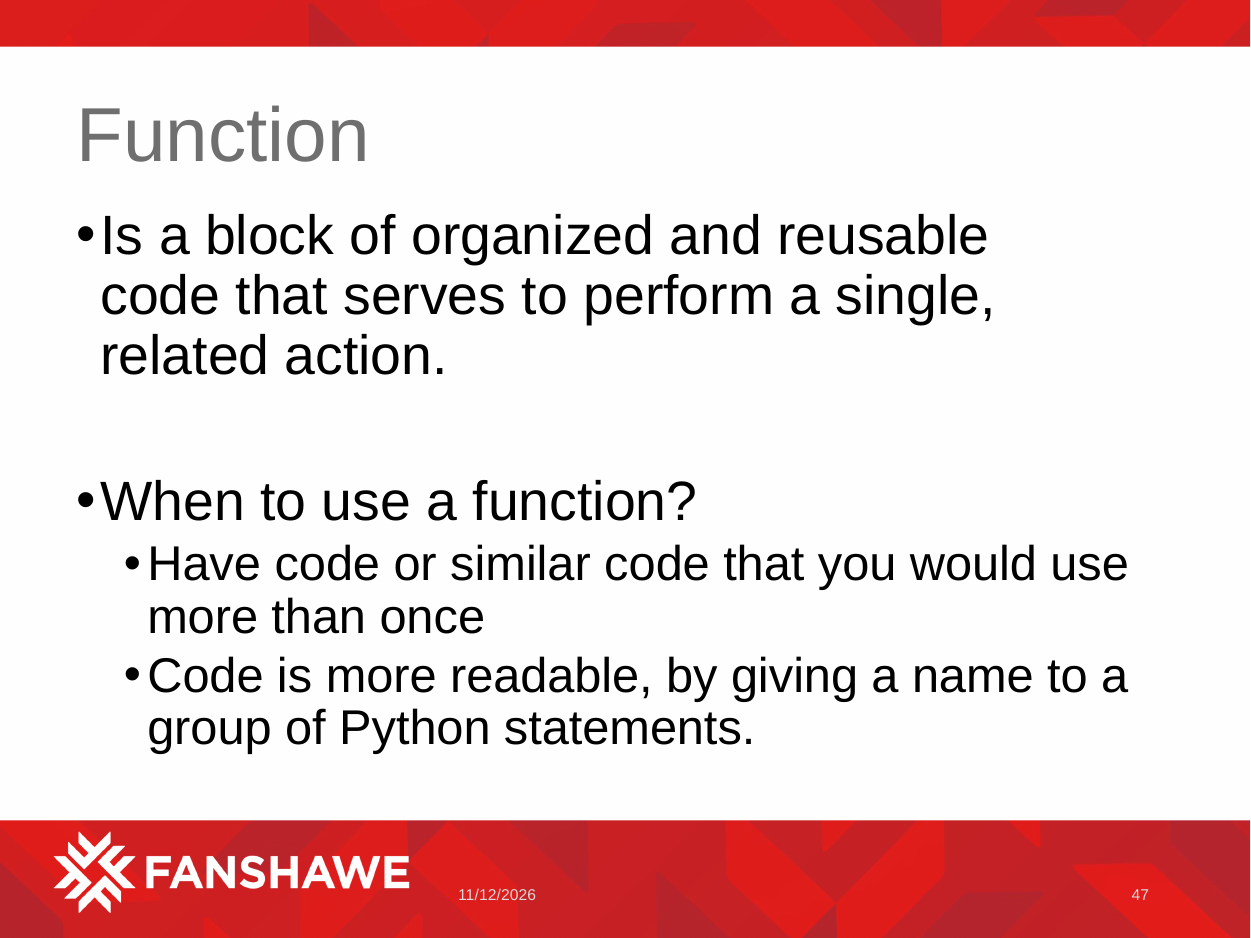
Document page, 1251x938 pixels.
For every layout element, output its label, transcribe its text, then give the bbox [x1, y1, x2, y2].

title Function [61, 88, 1165, 186]
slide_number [443, 868, 606, 919]
picture [0, 0, 1251, 938]
list Is a block of organized and reusable code that serves to perform a single, related action. When to use a function? Have code or similar code that you would use more than once Code is more readable, by giving a name to a group of Python statements. [61, 199, 1165, 776]
slide_number 47 [1066, 868, 1165, 919]
